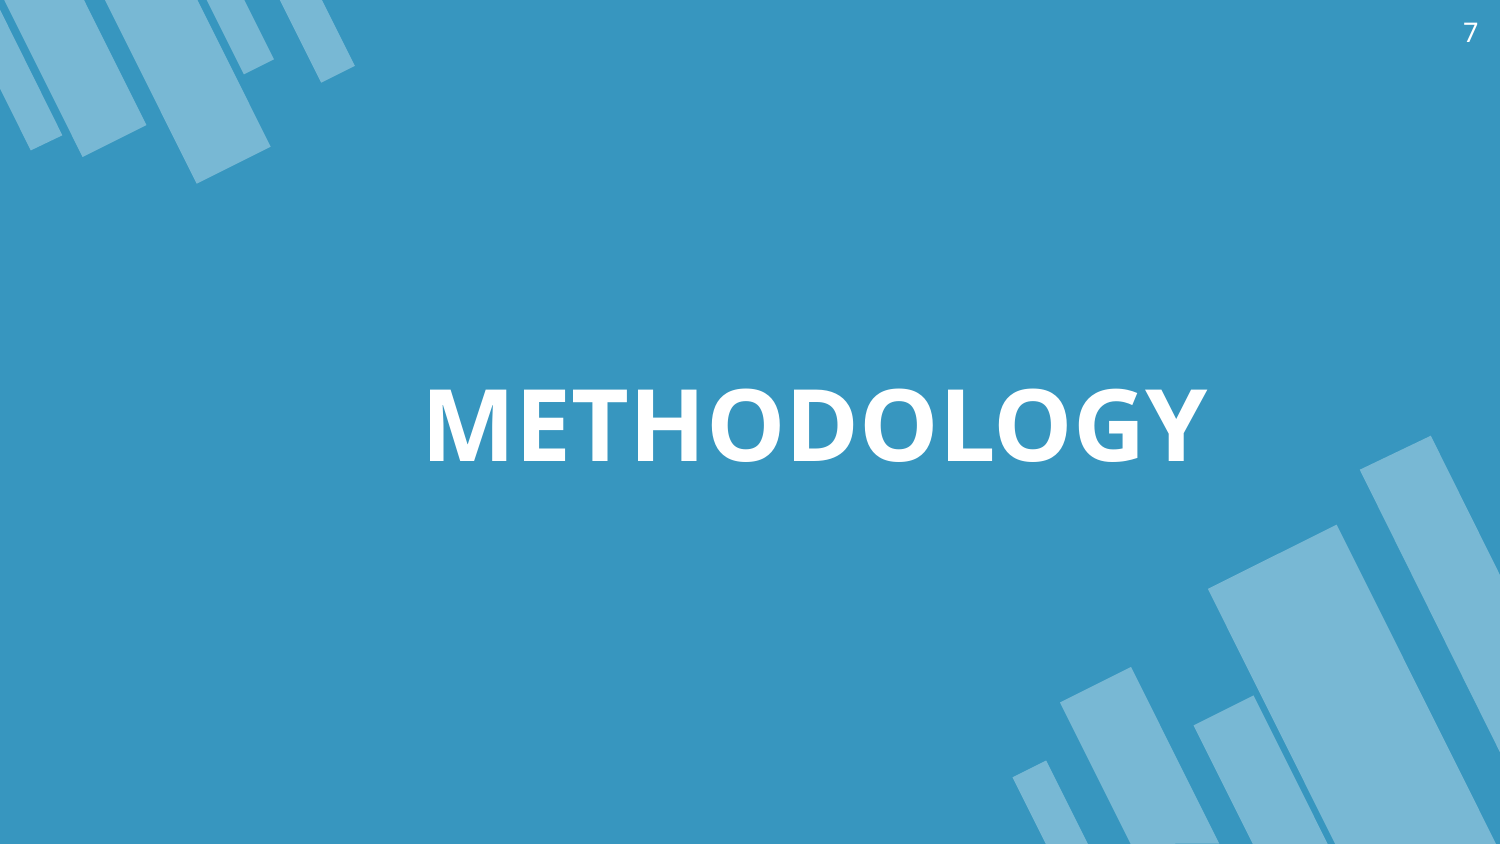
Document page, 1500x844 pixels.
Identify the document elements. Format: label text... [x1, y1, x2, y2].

slide_number ‹#› [1403, 0, 1494, 65]
text_box METHODOLOGY [331, 175, 1228, 668]
